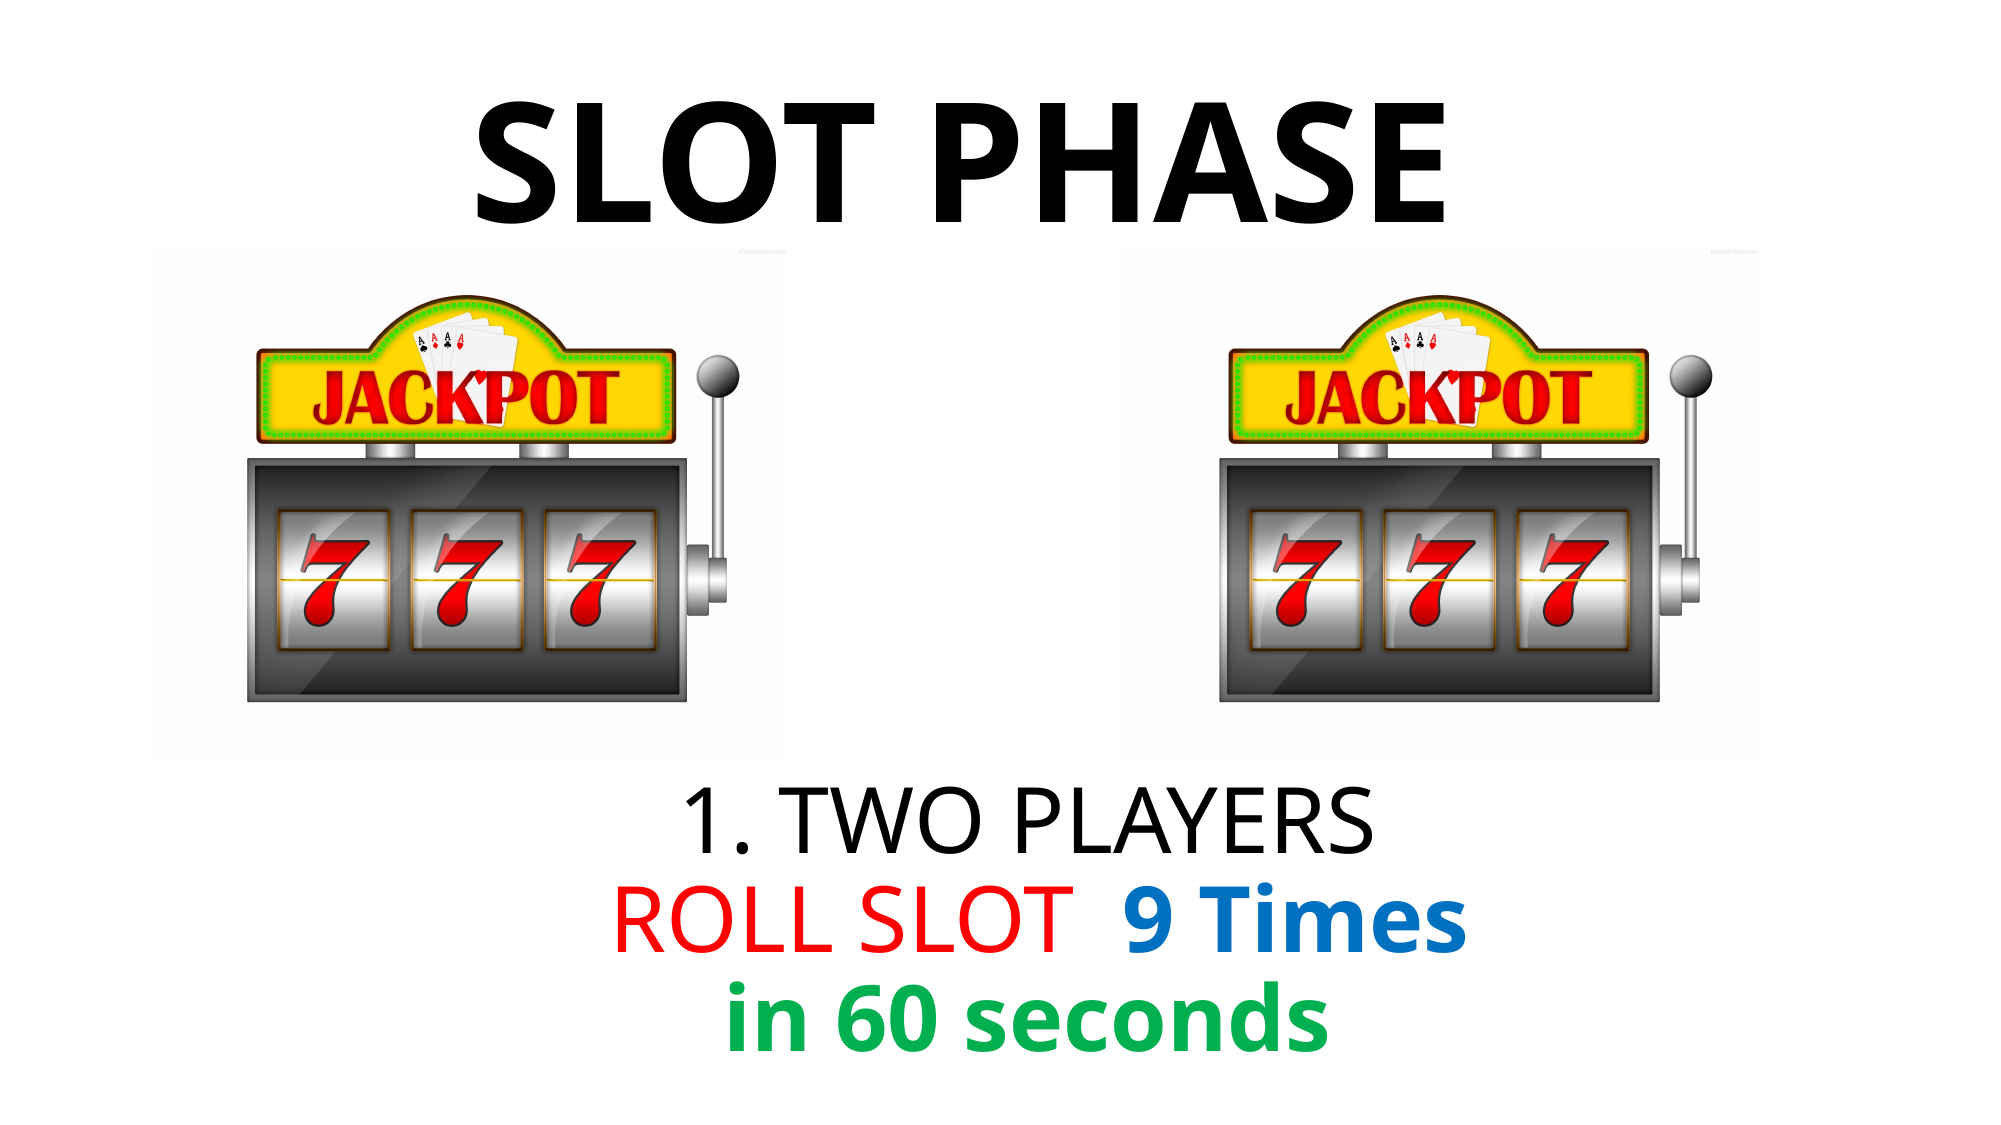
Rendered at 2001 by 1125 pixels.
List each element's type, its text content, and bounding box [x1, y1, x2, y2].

picture [1119, 248, 1760, 760]
text_box SLOT PHASE [99, 32, 1825, 305]
picture [147, 248, 787, 760]
title 1. TWO PLAYERS ROLL SLOT 9 Times in 60 seconds [165, 759, 1890, 1086]
